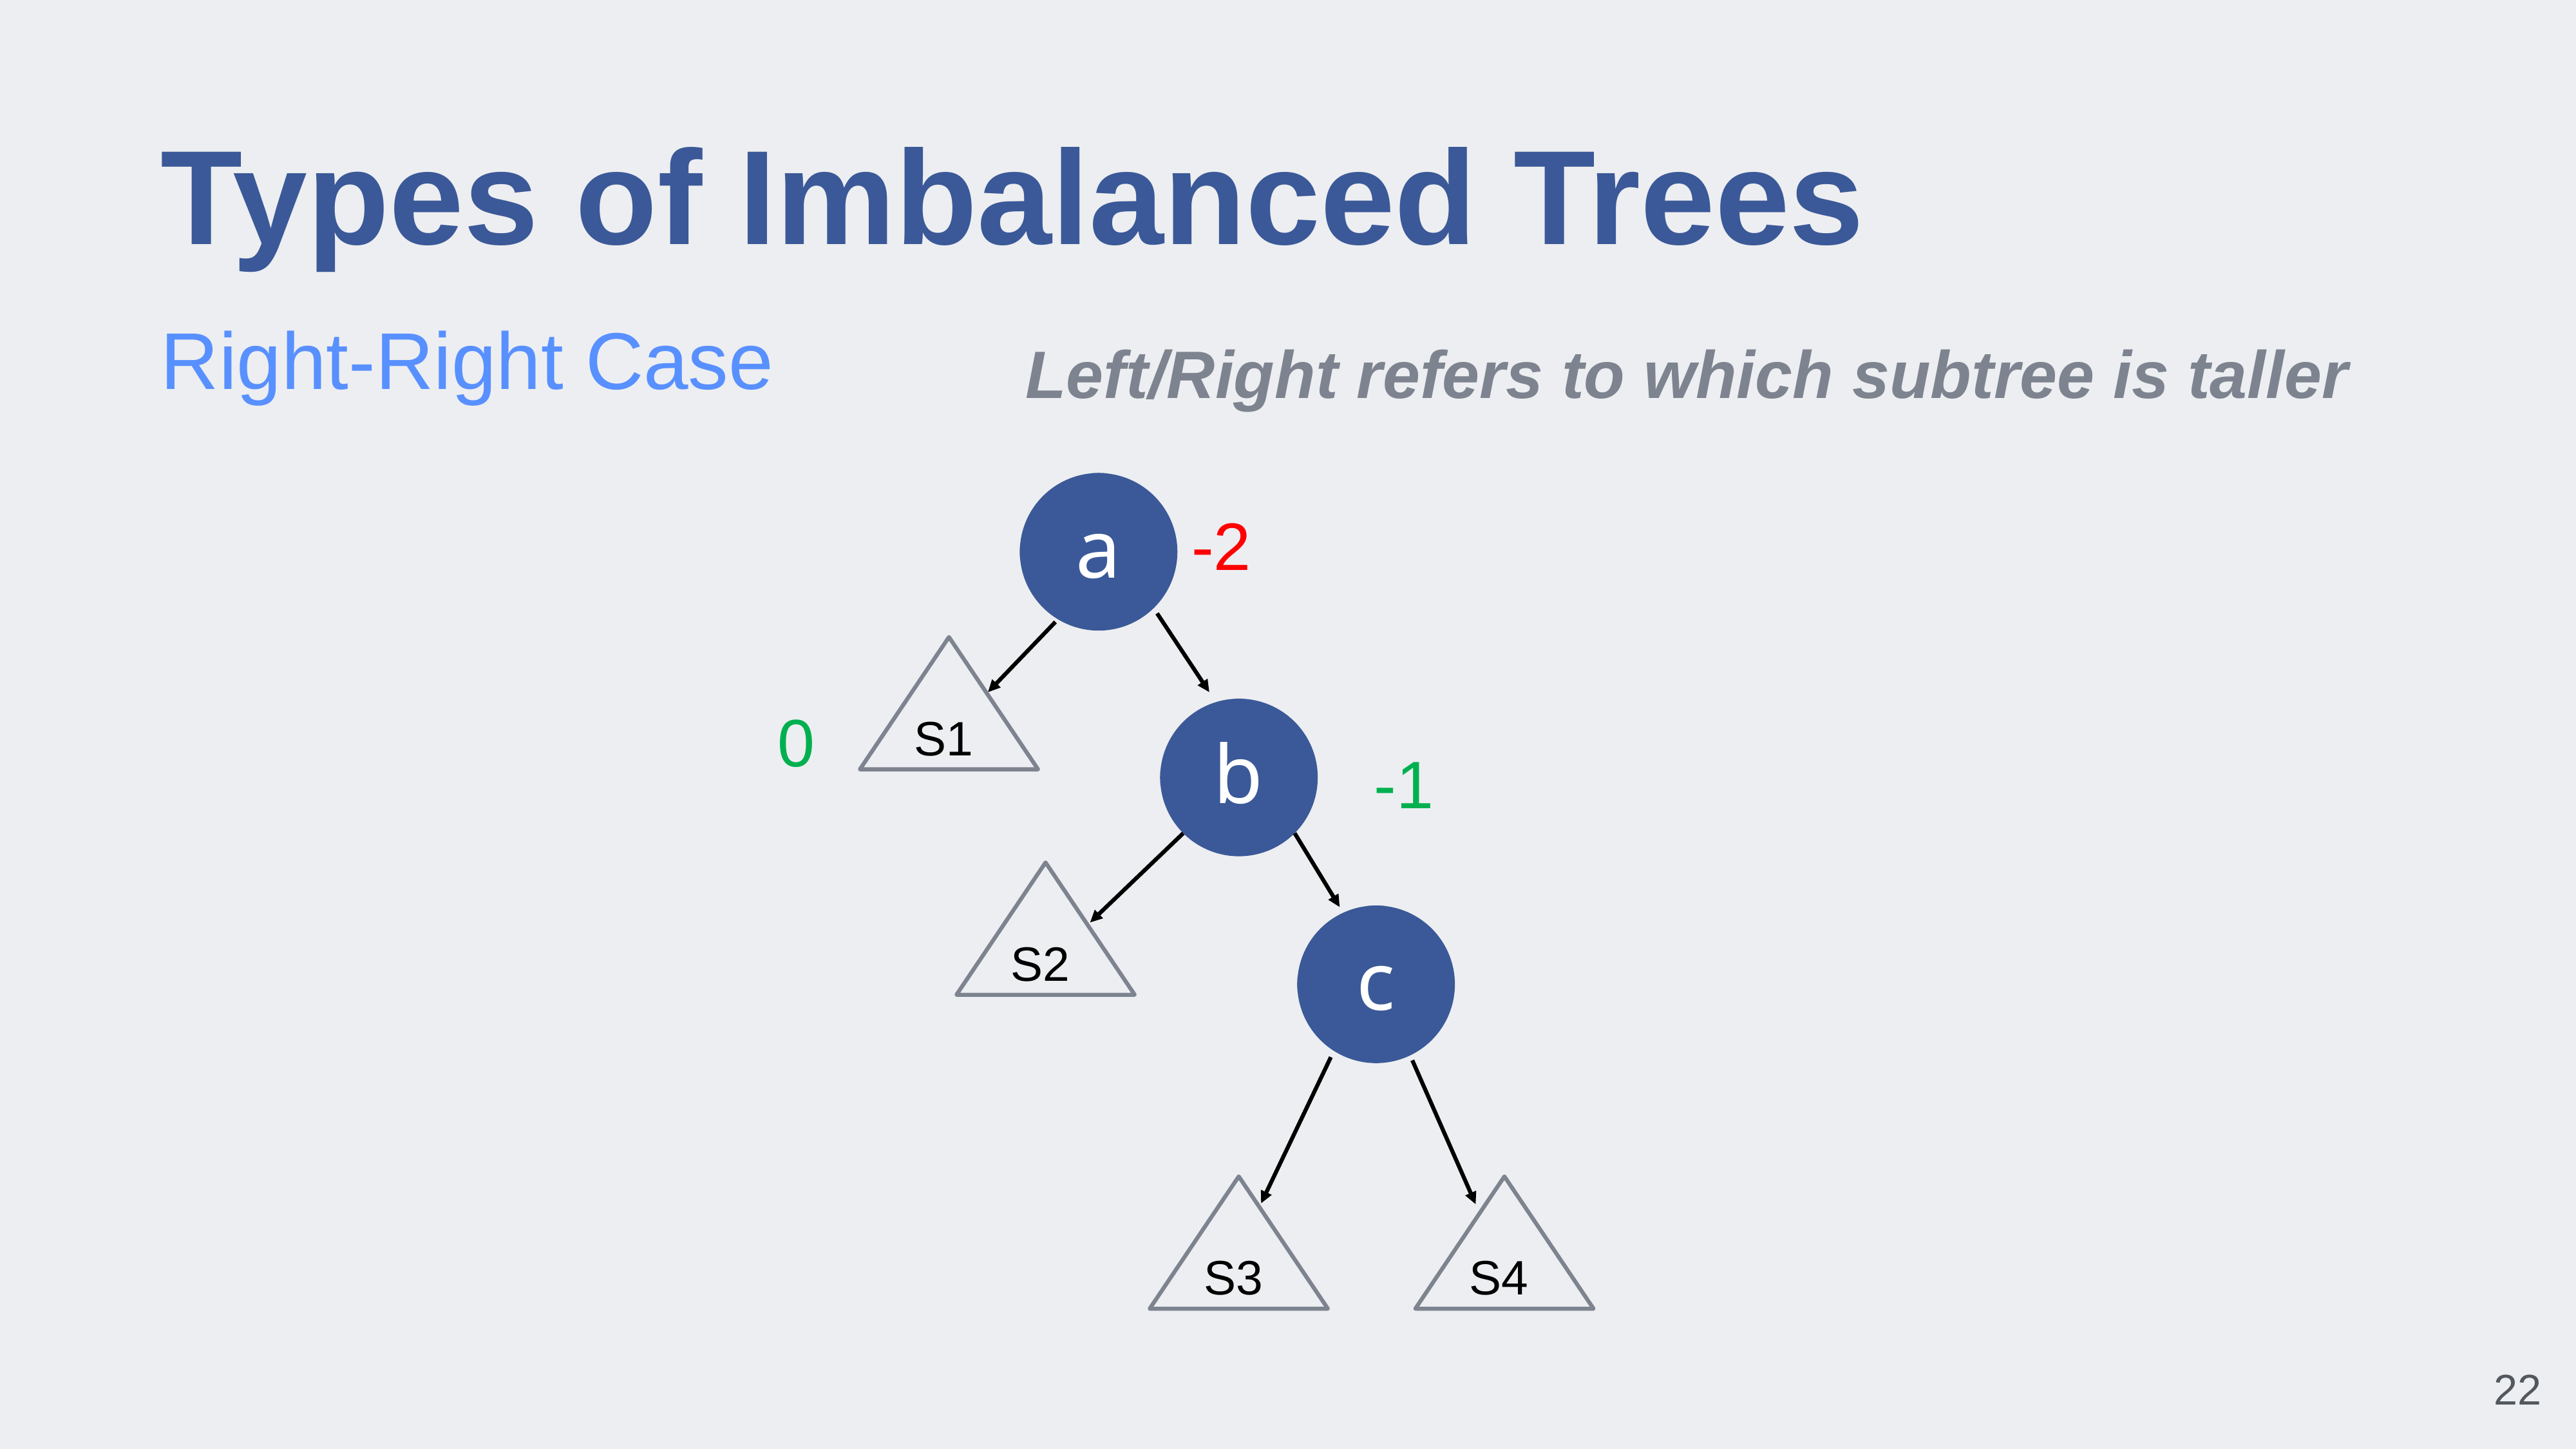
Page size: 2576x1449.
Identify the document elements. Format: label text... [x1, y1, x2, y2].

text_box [732, 473, 1594, 1309]
slide_number ‹#› [2410, 1338, 2566, 1449]
title Types of Imbalanced Trees [160, 109, 2415, 305]
list Right-Right Case [160, 308, 2415, 427]
text_box Left/Right refers to which subtree is taller [919, 314, 2457, 421]
